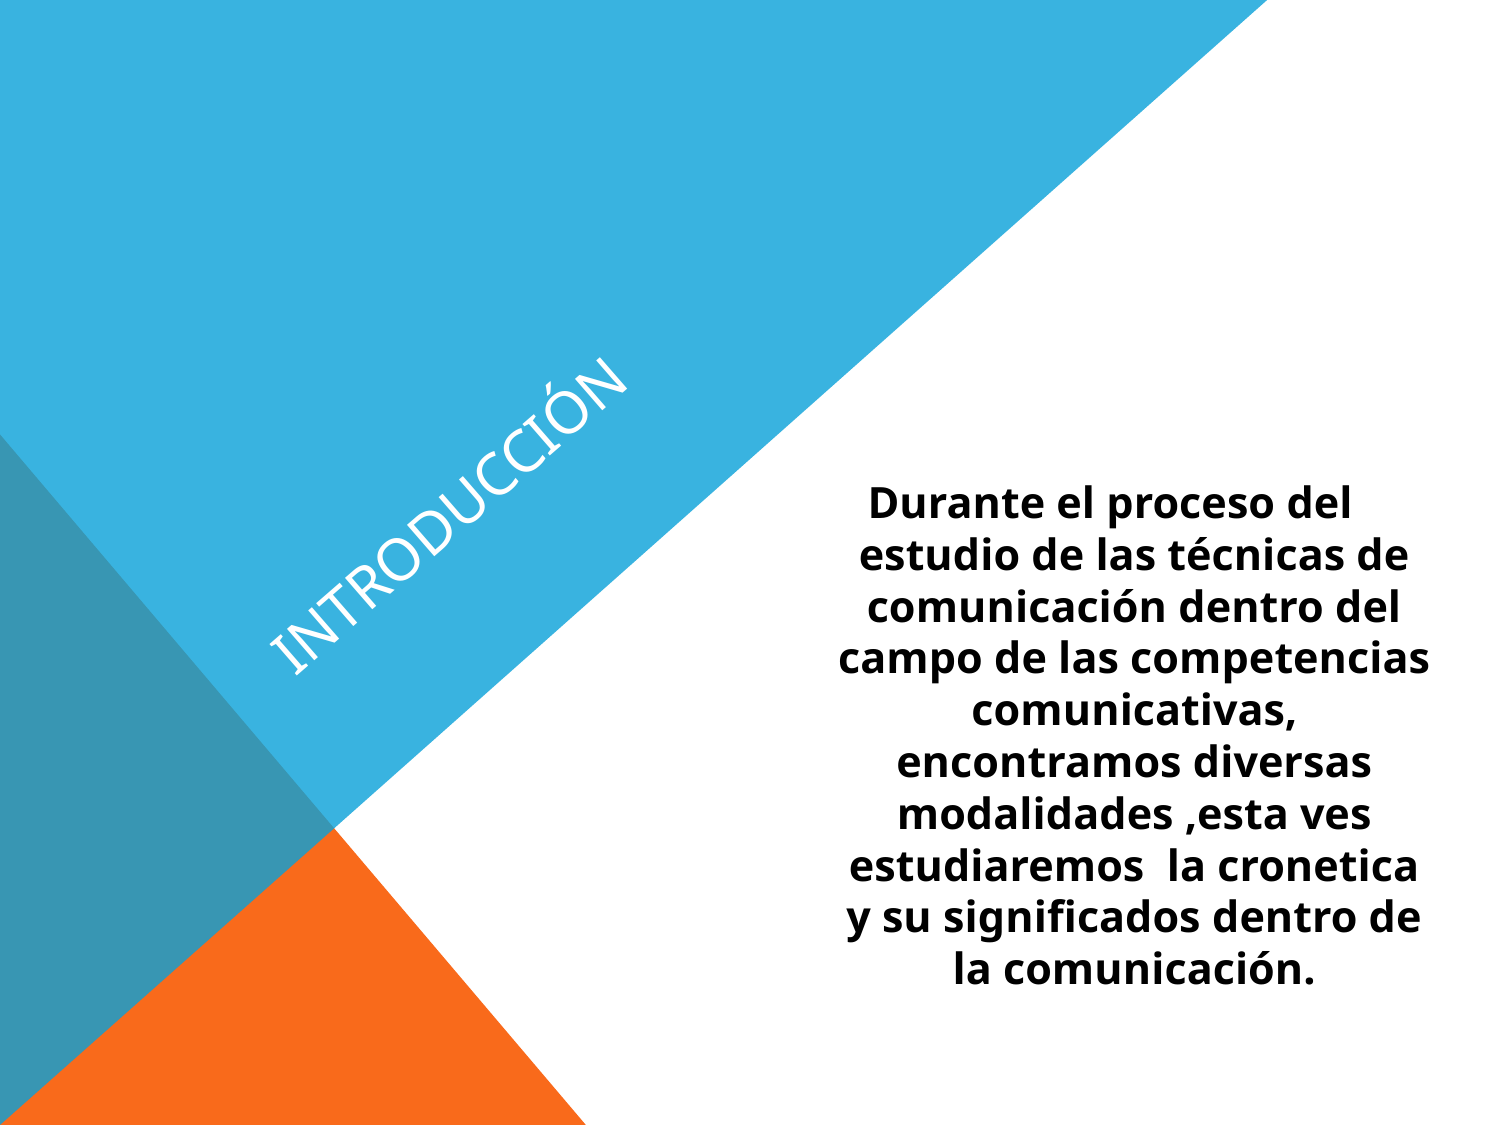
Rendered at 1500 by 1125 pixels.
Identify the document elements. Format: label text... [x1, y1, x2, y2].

title introducción [174, 0, 938, 696]
list Durante el proceso del estudio de las técnicas de comunicación dentro del campo de las competencias comunicativas, encontramos diversas modalidades ,esta ves estudiaremos la cronetica y su significados dentro de la comunicación. [773, 468, 1447, 1047]
